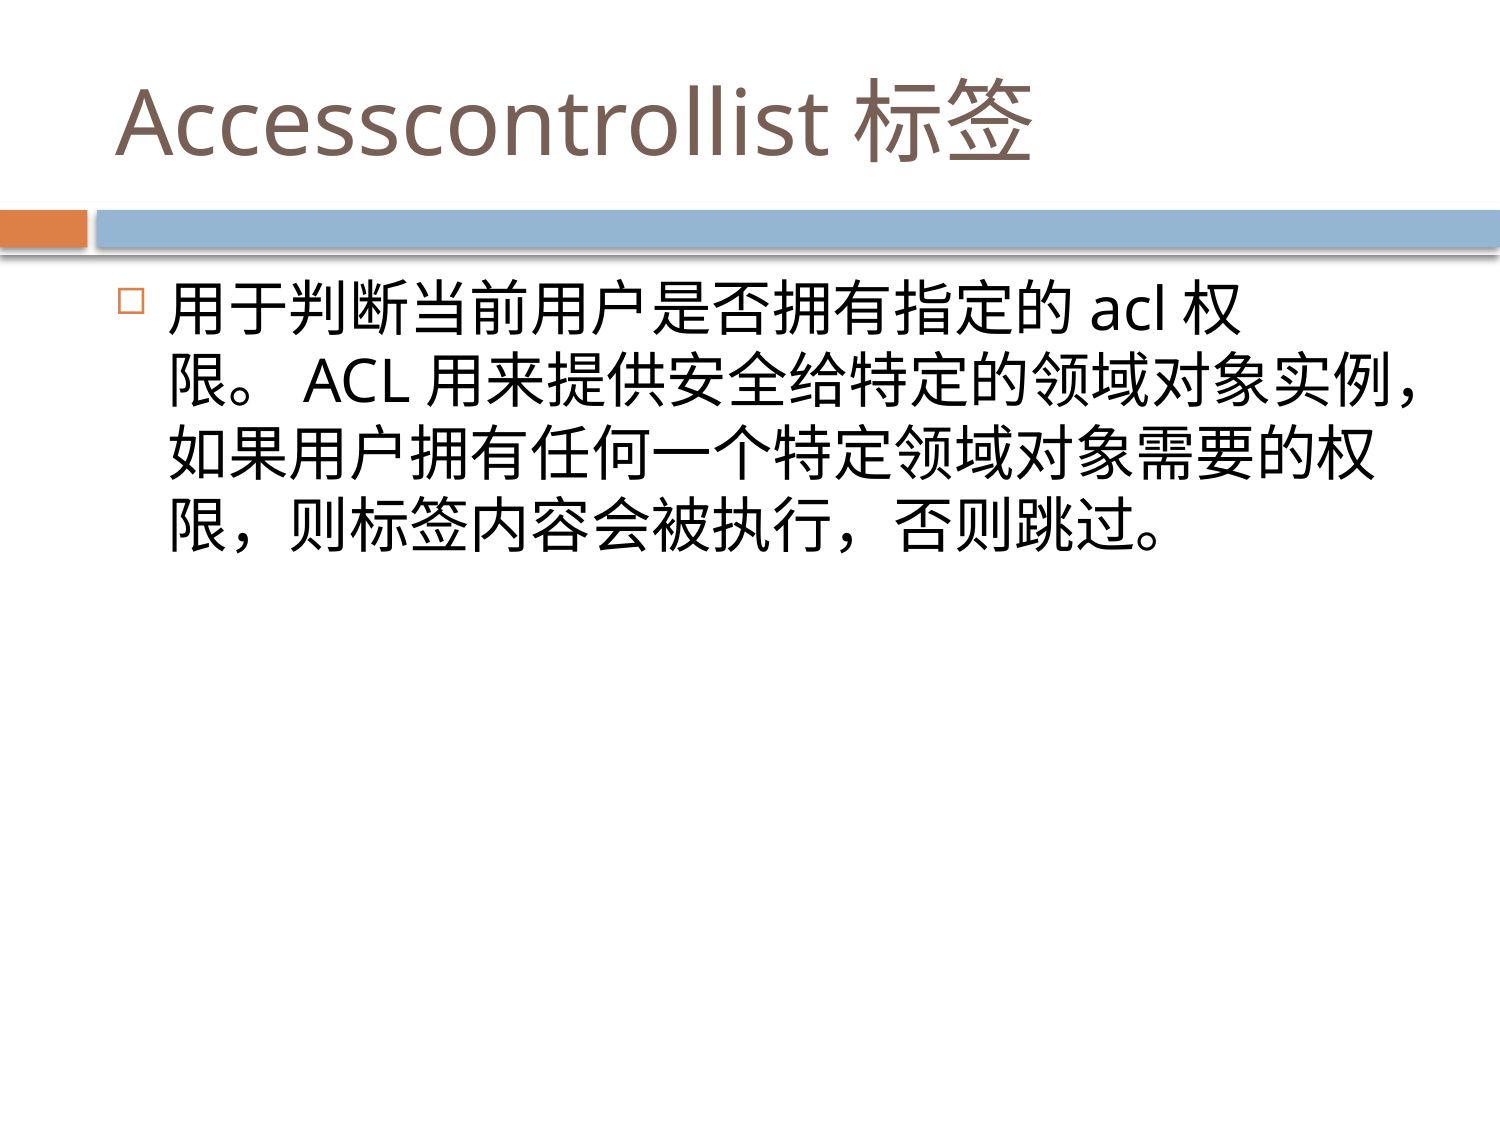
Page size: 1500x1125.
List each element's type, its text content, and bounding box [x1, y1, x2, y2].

list 用于判断当前用户是否拥有指定的acl权限。ACL用来提供安全给特定的领域对象实例，如果用户拥有任何一个特定领域对象需要的权限，则标签内容会被执行，否则跳过。 [100, 262, 1438, 1000]
title Accesscontrollist标签 [100, 37, 1438, 200]
